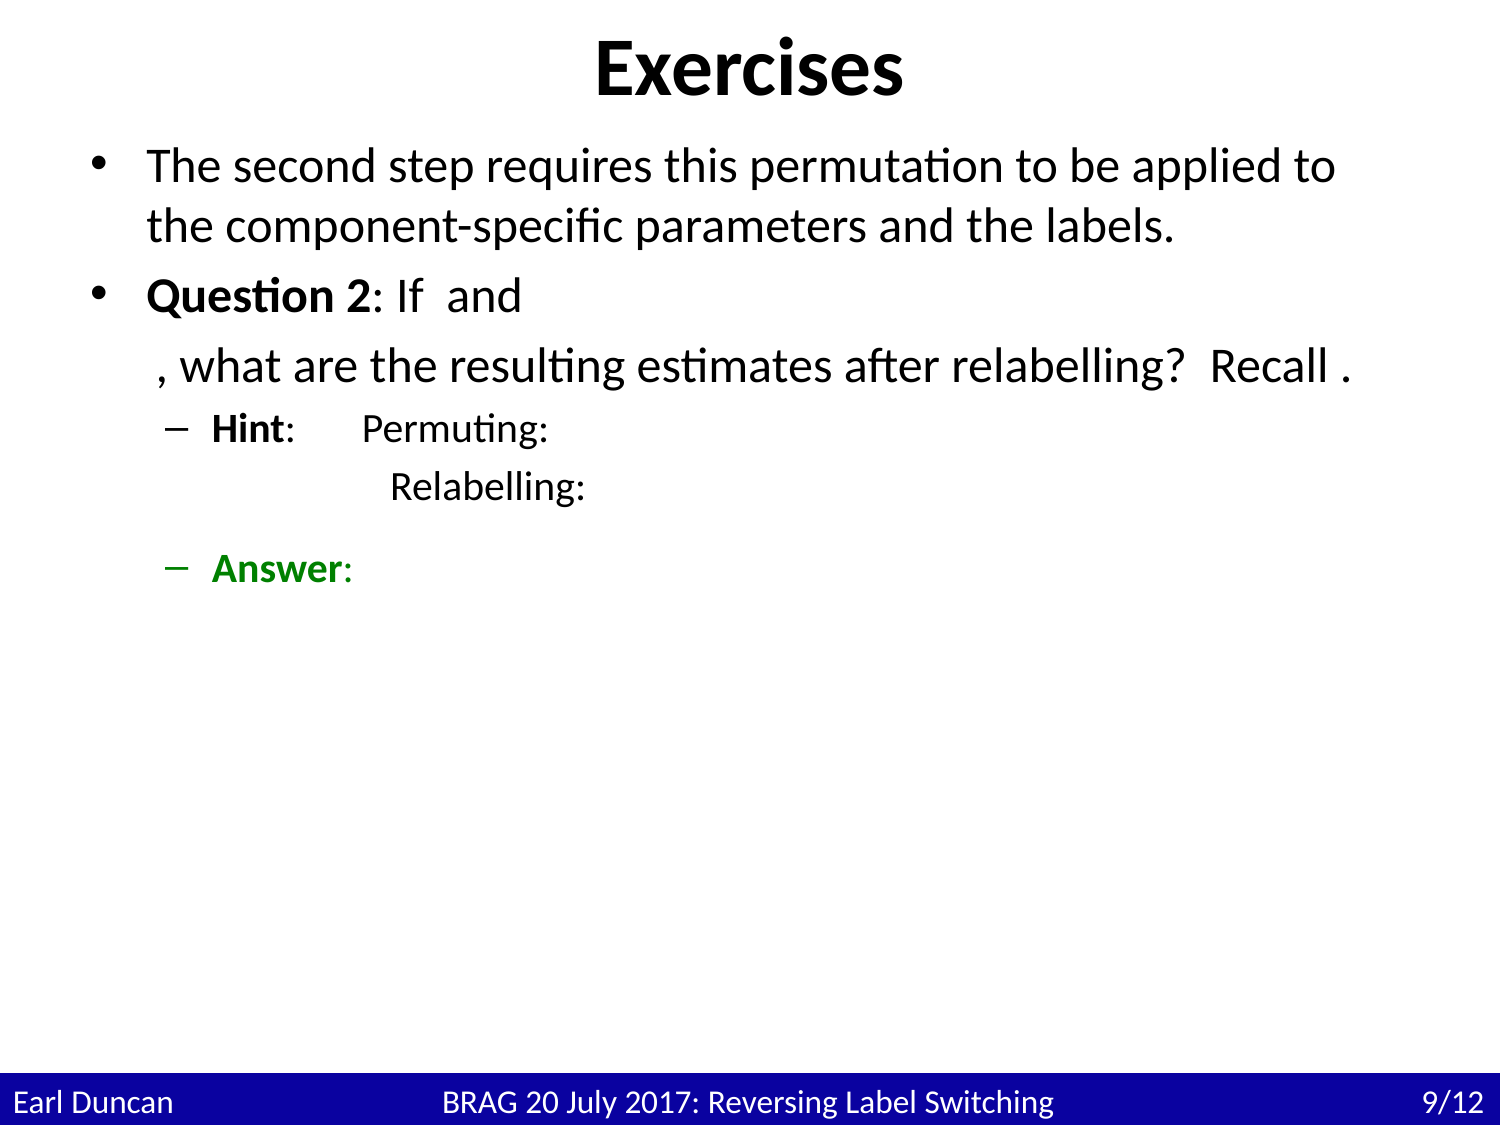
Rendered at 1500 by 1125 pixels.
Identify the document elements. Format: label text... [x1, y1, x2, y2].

title Exercises [75, 12, 1425, 113]
text_box Earl Duncan BRAG 20 July 2017: Reversing Label Switching 8/12 [0, 1073, 1500, 1125]
